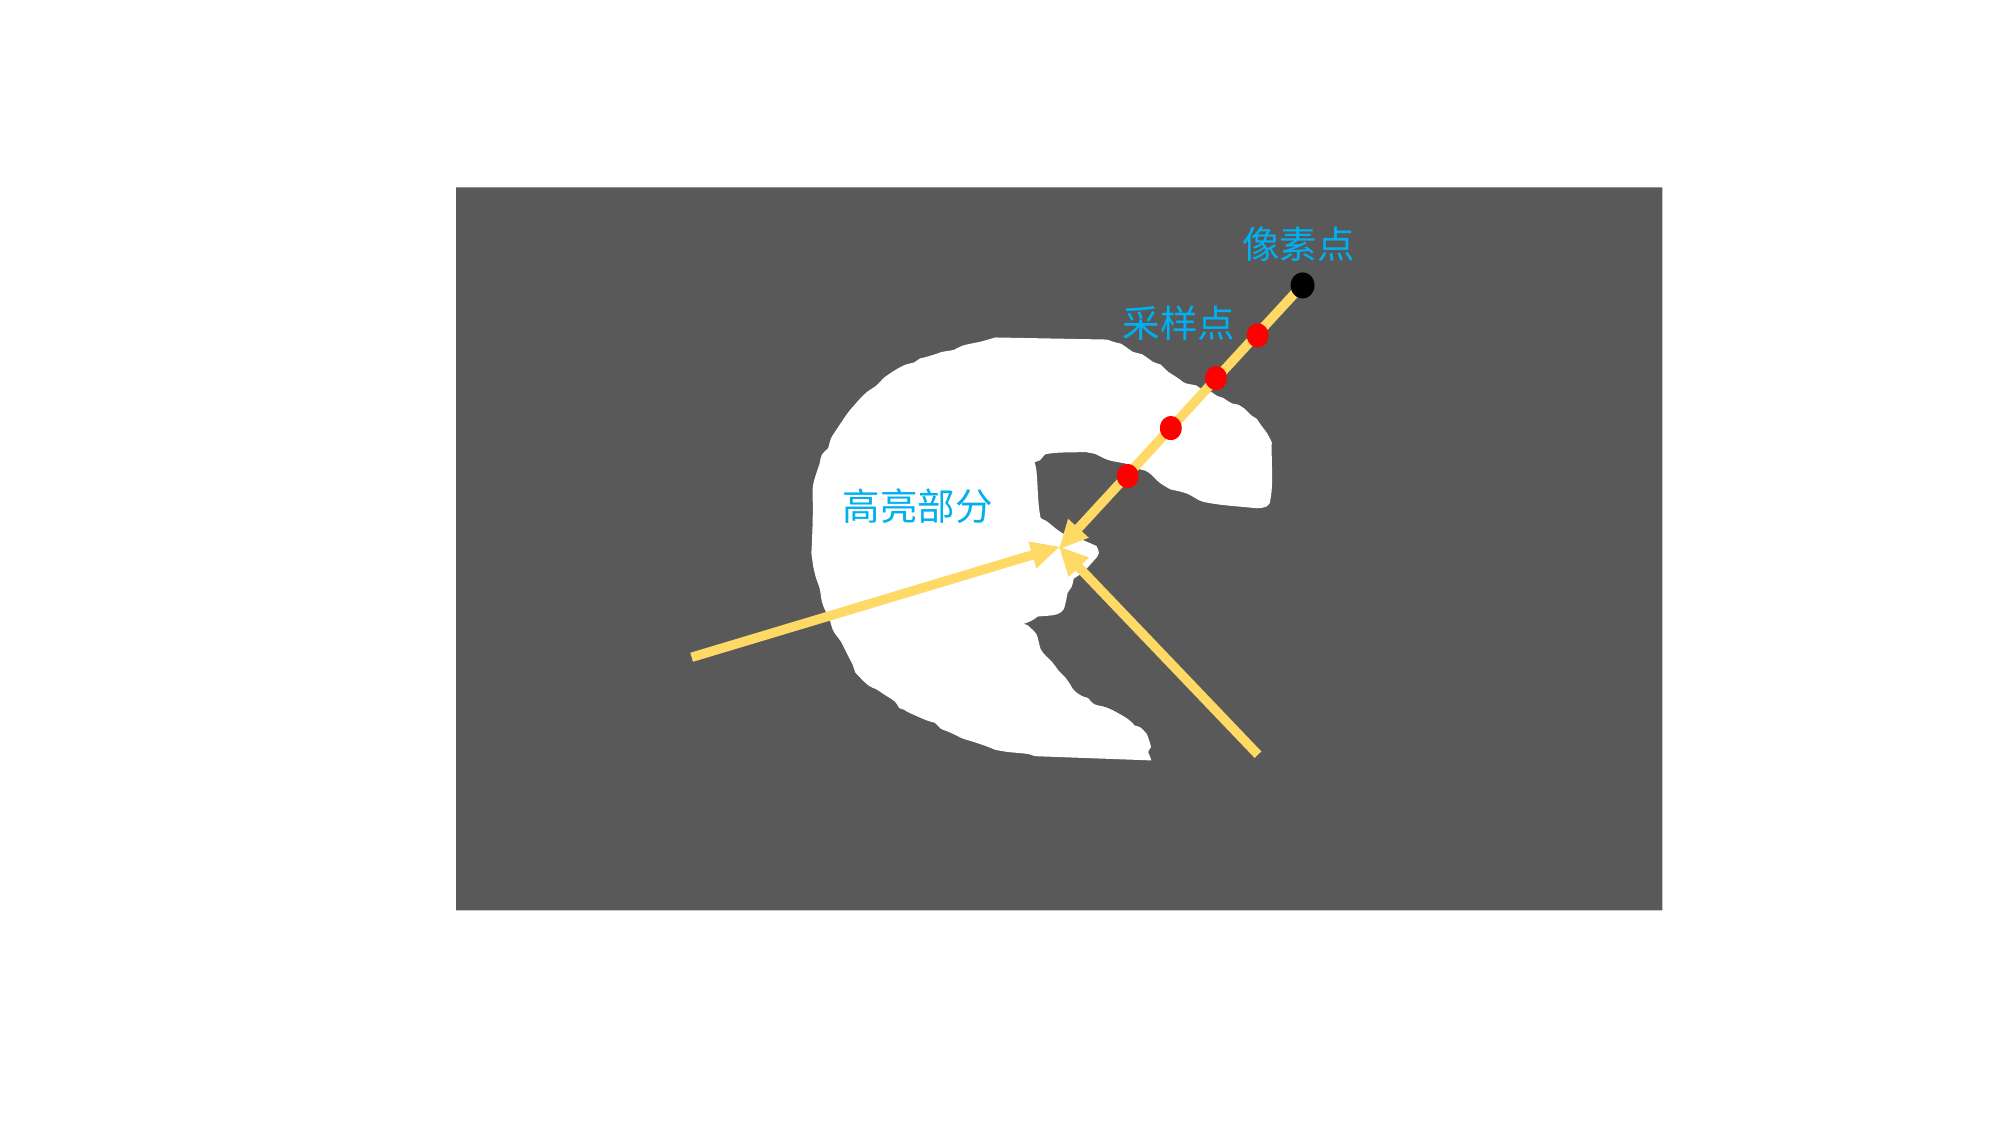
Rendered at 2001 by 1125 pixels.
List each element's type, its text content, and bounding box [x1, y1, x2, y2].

text_box [811, 337, 1059, 546]
text_box 高亮部分 [828, 475, 1019, 536]
text_box [455, 186, 1663, 911]
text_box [1059, 546, 1258, 755]
text_box [849, 658, 1152, 761]
text_box [1289, 274, 1316, 300]
text_box 像素点 [1227, 214, 1377, 274]
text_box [1059, 285, 1303, 549]
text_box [691, 546, 1059, 658]
